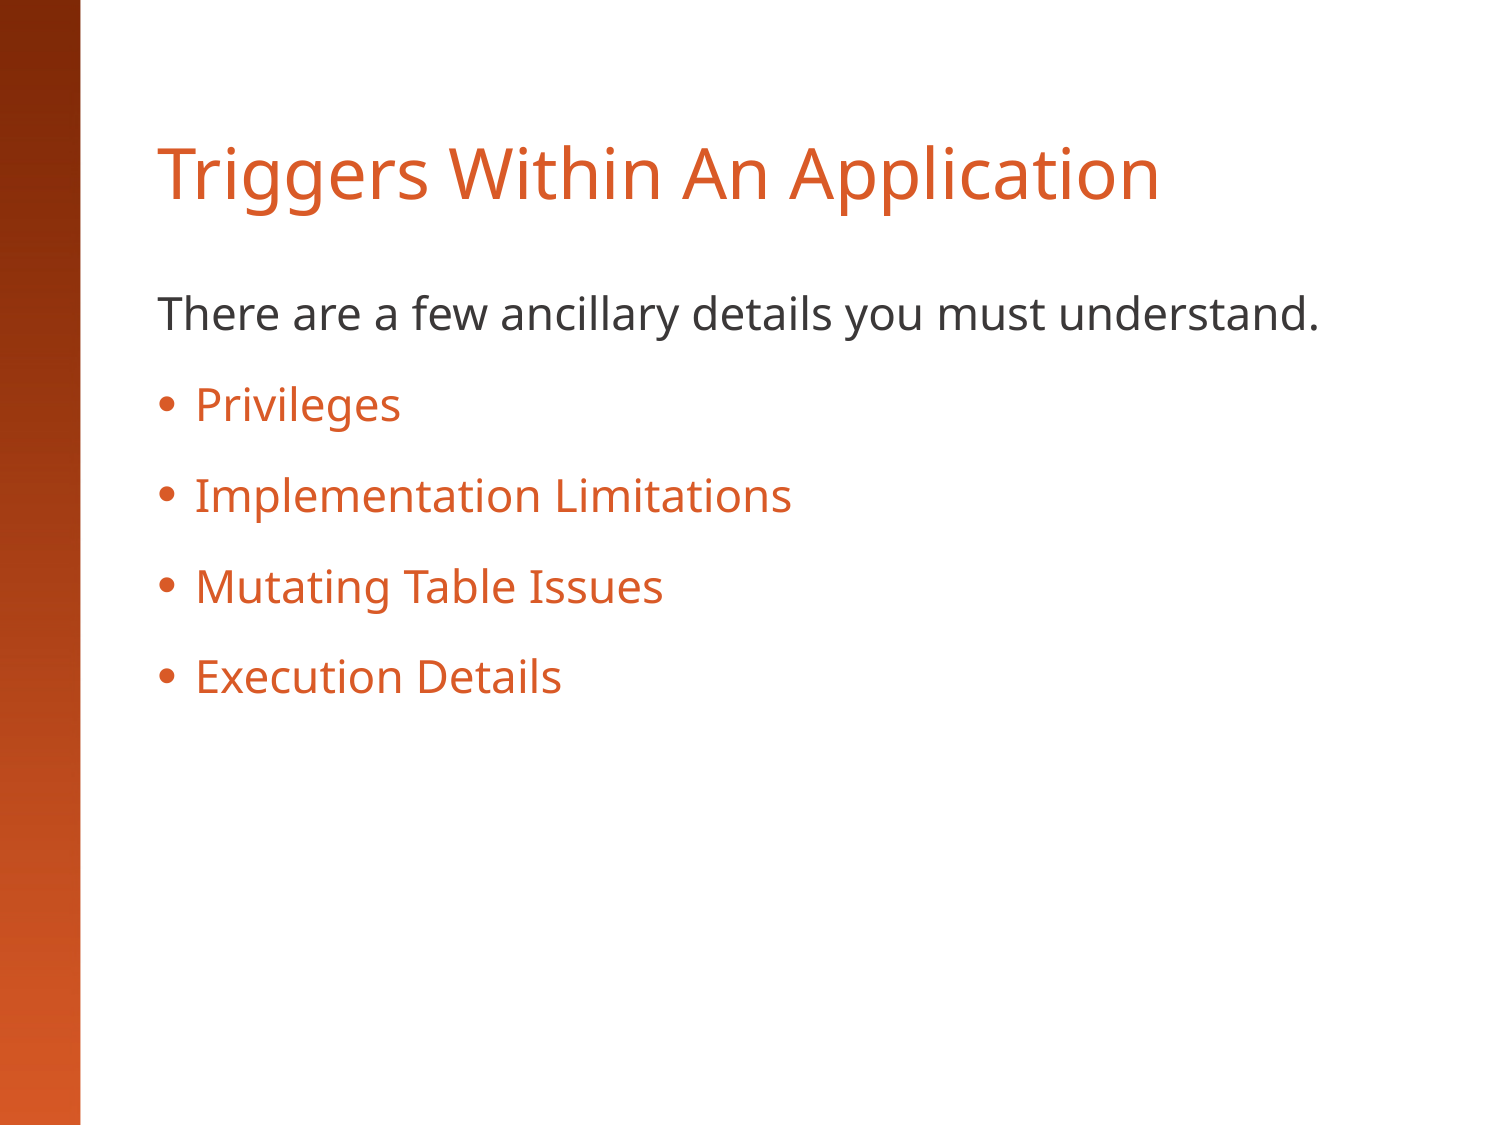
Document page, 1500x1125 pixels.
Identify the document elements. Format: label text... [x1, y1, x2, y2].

list There are a few ancillary details you must understand. Privileges Implementation Limitations Mutating Table Issues Execution Details [142, 266, 1349, 980]
picture [0, 0, 1500, 1125]
title Triggers Within An Application [142, 118, 1349, 223]
